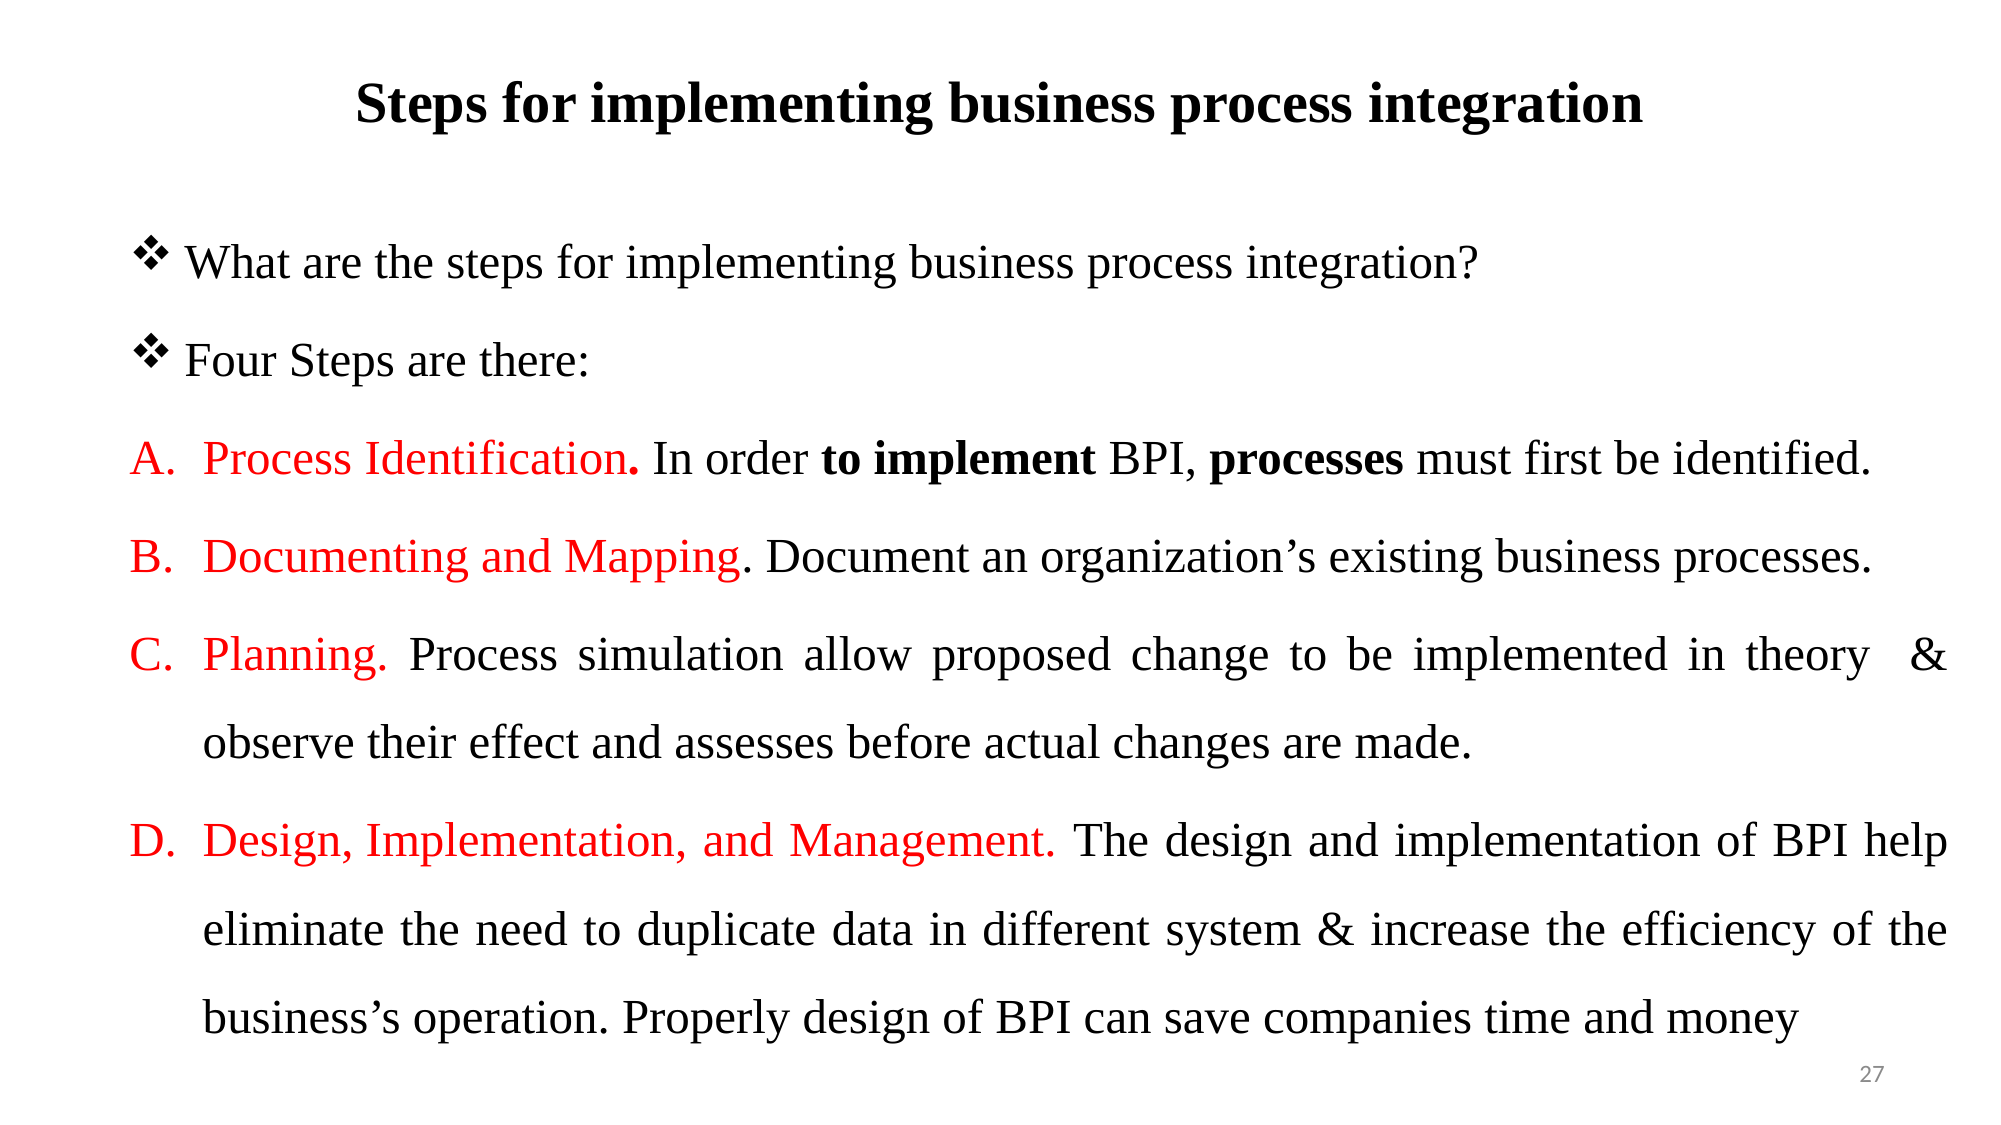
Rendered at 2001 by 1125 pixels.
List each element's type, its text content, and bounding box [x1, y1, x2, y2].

slide_number 27 [1433, 1042, 1900, 1103]
title Steps for implementing business process integration [99, 52, 1900, 146]
list What are the steps for implementing business process integration? Four Steps are there: Process Identification. In order to implement BPI, processes must first be identified. Documenting and Mapping. Document an organization’s existing business processes. Planning. Process simulation allow proposed change to be implemented in theory & observe their effect and assesses before actual changes are made. Design, Implementation, and Management. The design and implementation of BPI help eliminate the need to duplicate data in different system & increase the efficiency of the business’s operation. Properly design of BPI can save companies time and money [114, 192, 1965, 1125]
